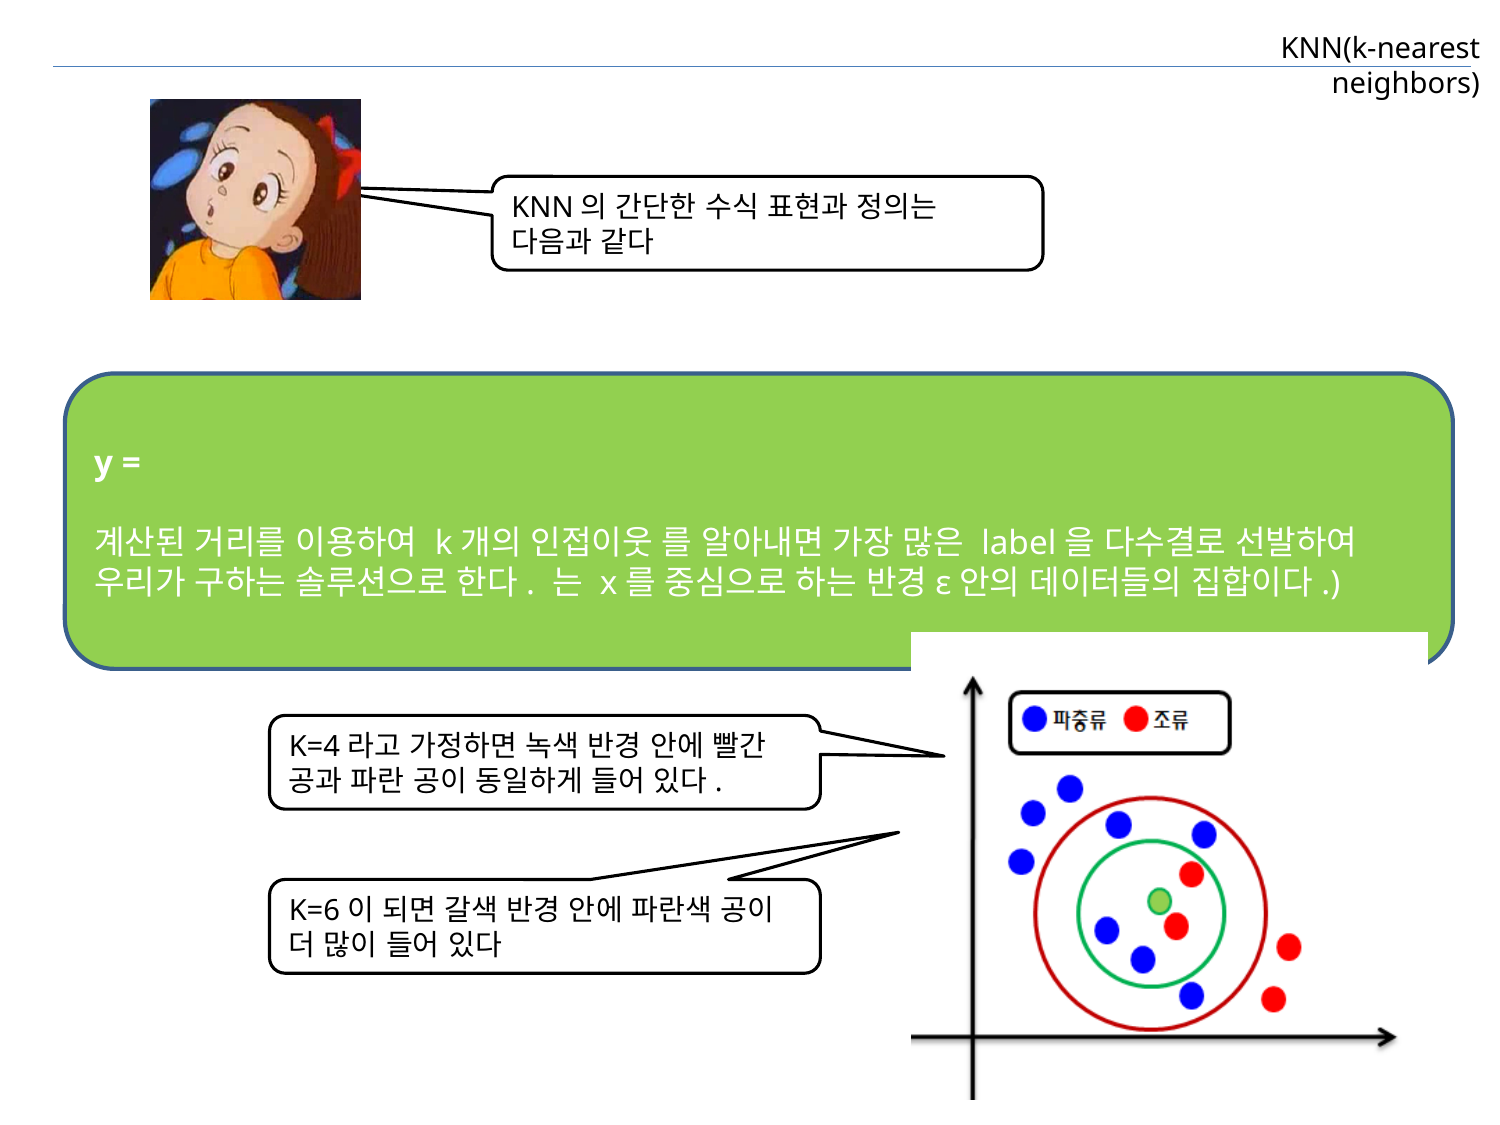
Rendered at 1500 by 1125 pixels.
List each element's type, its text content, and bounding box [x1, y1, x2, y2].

picture [150, 99, 362, 300]
text_box K=4라고 가정하면 녹색 반경 안에 빨간 공과 파란 공이 동일하게 들어 있다. [267, 713, 906, 812]
text_box KNN의 간단한 수식 표현과 정의는 다음과 같다 [366, 174, 1046, 273]
text_box K=6이 되면 갈색 반경 안에 파란색 공이 더 많이 들어 있다 [267, 830, 901, 976]
text_box KNN(k-nearest neighbors) [1125, 21, 1495, 107]
picture [911, 632, 1428, 1101]
